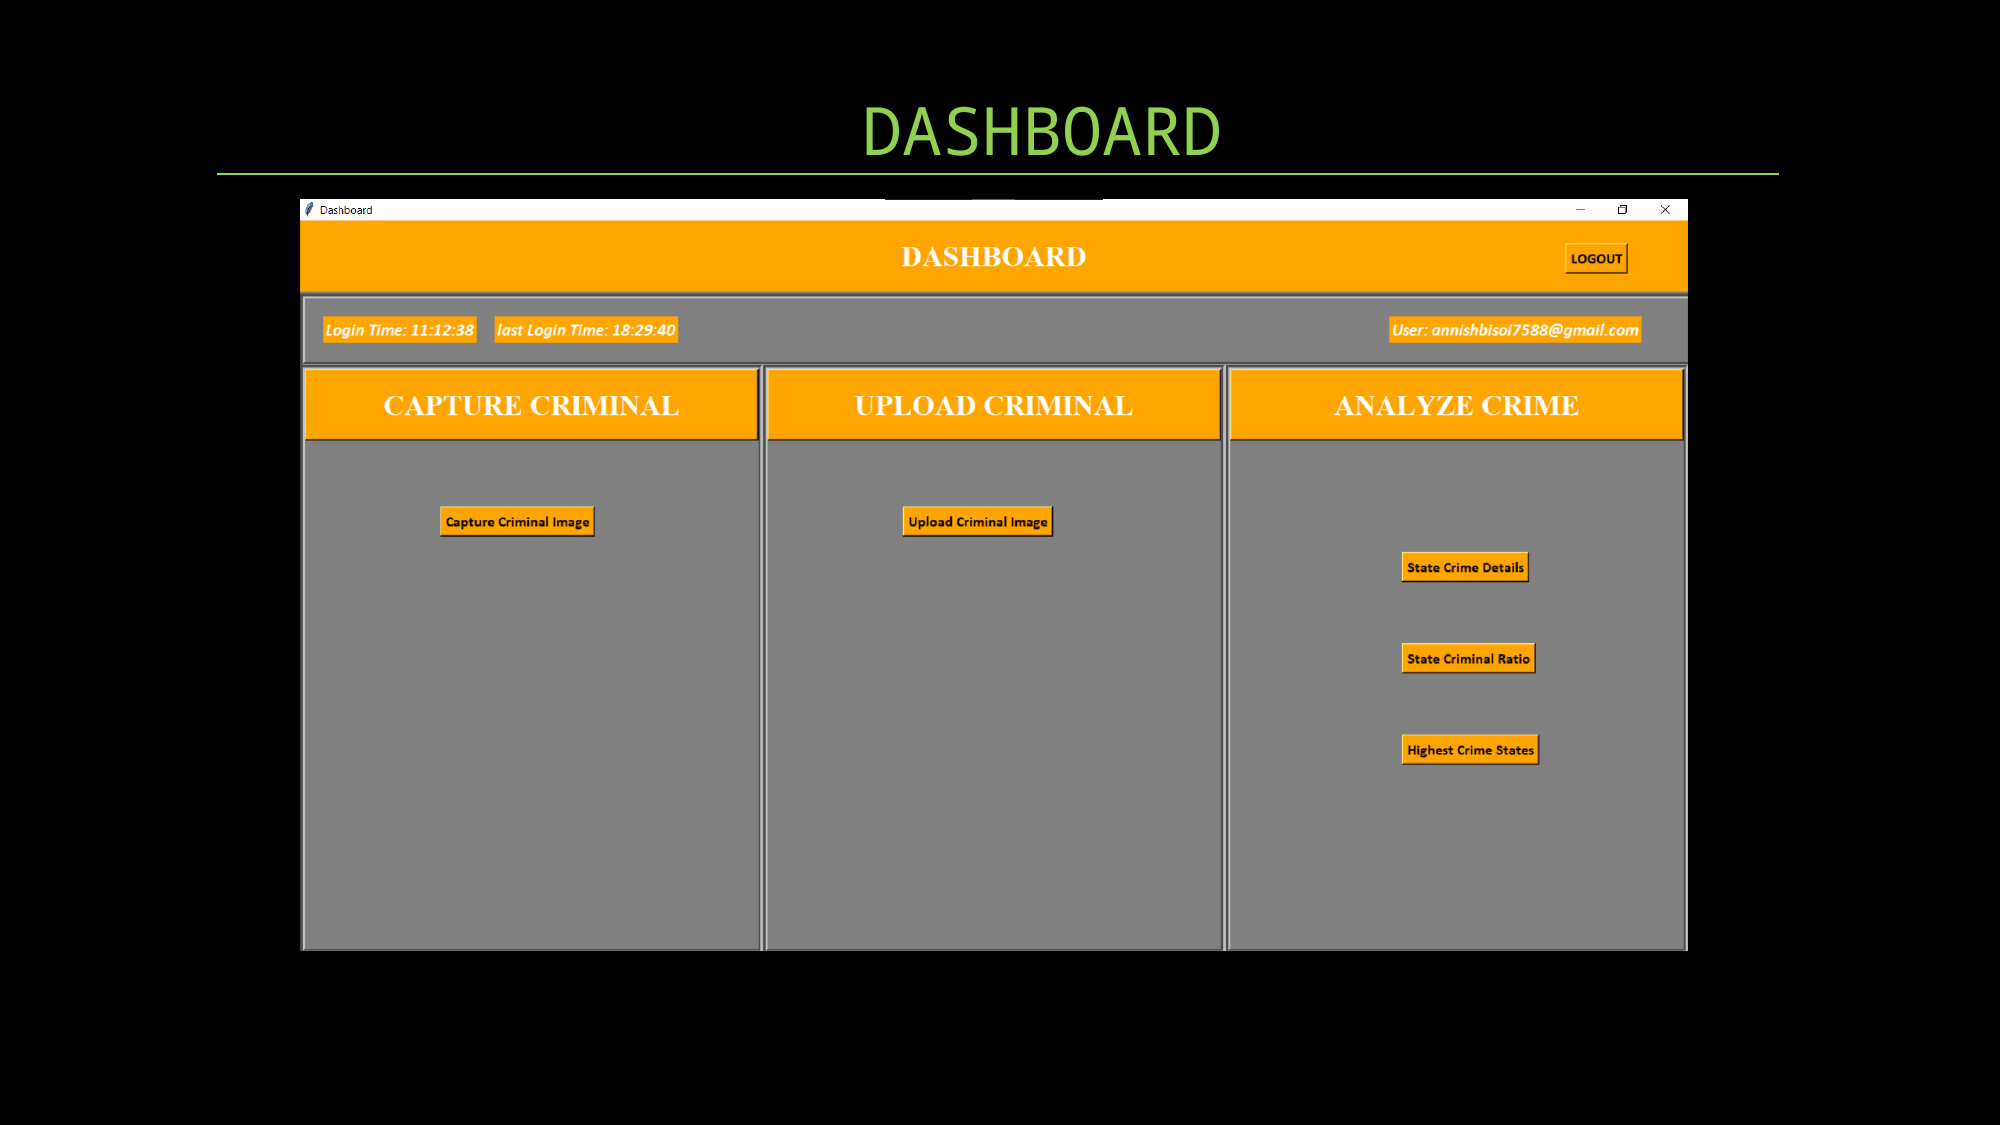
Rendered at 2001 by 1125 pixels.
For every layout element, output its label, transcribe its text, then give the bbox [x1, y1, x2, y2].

title DASHBOARD [247, 52, 1748, 173]
picture [299, 199, 1688, 951]
